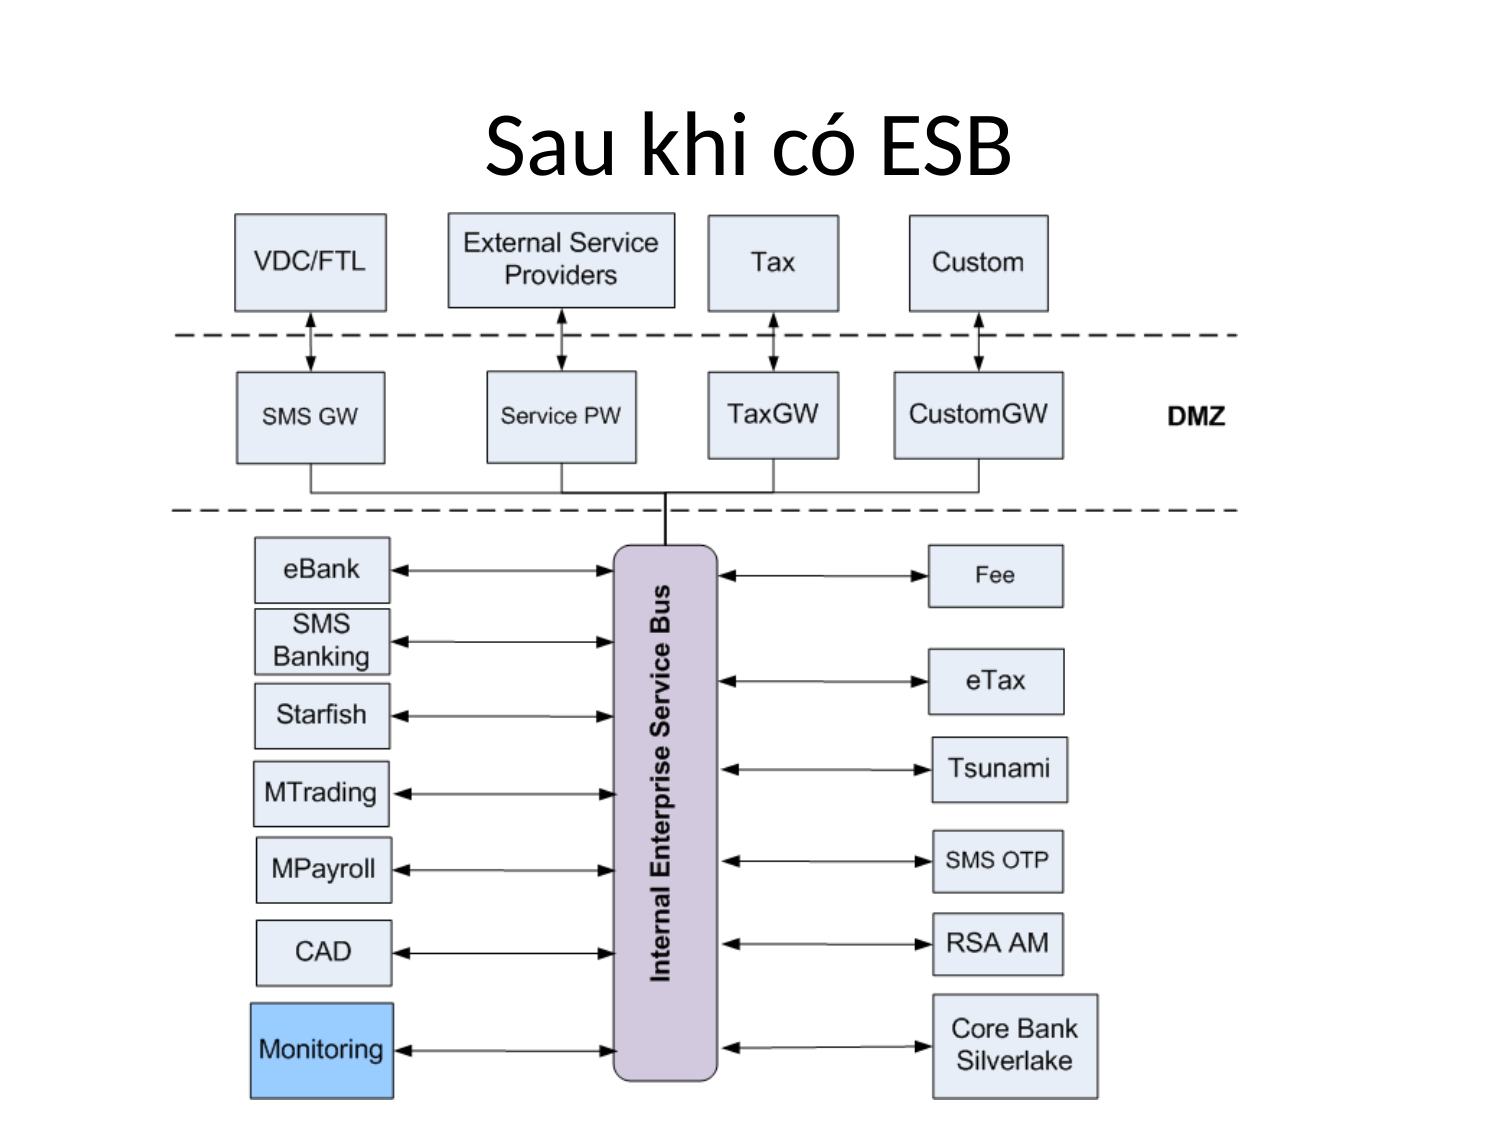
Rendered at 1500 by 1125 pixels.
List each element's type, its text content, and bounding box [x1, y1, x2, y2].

title Sau khi có ESB [75, 45, 1425, 233]
picture [171, 212, 1239, 1101]
